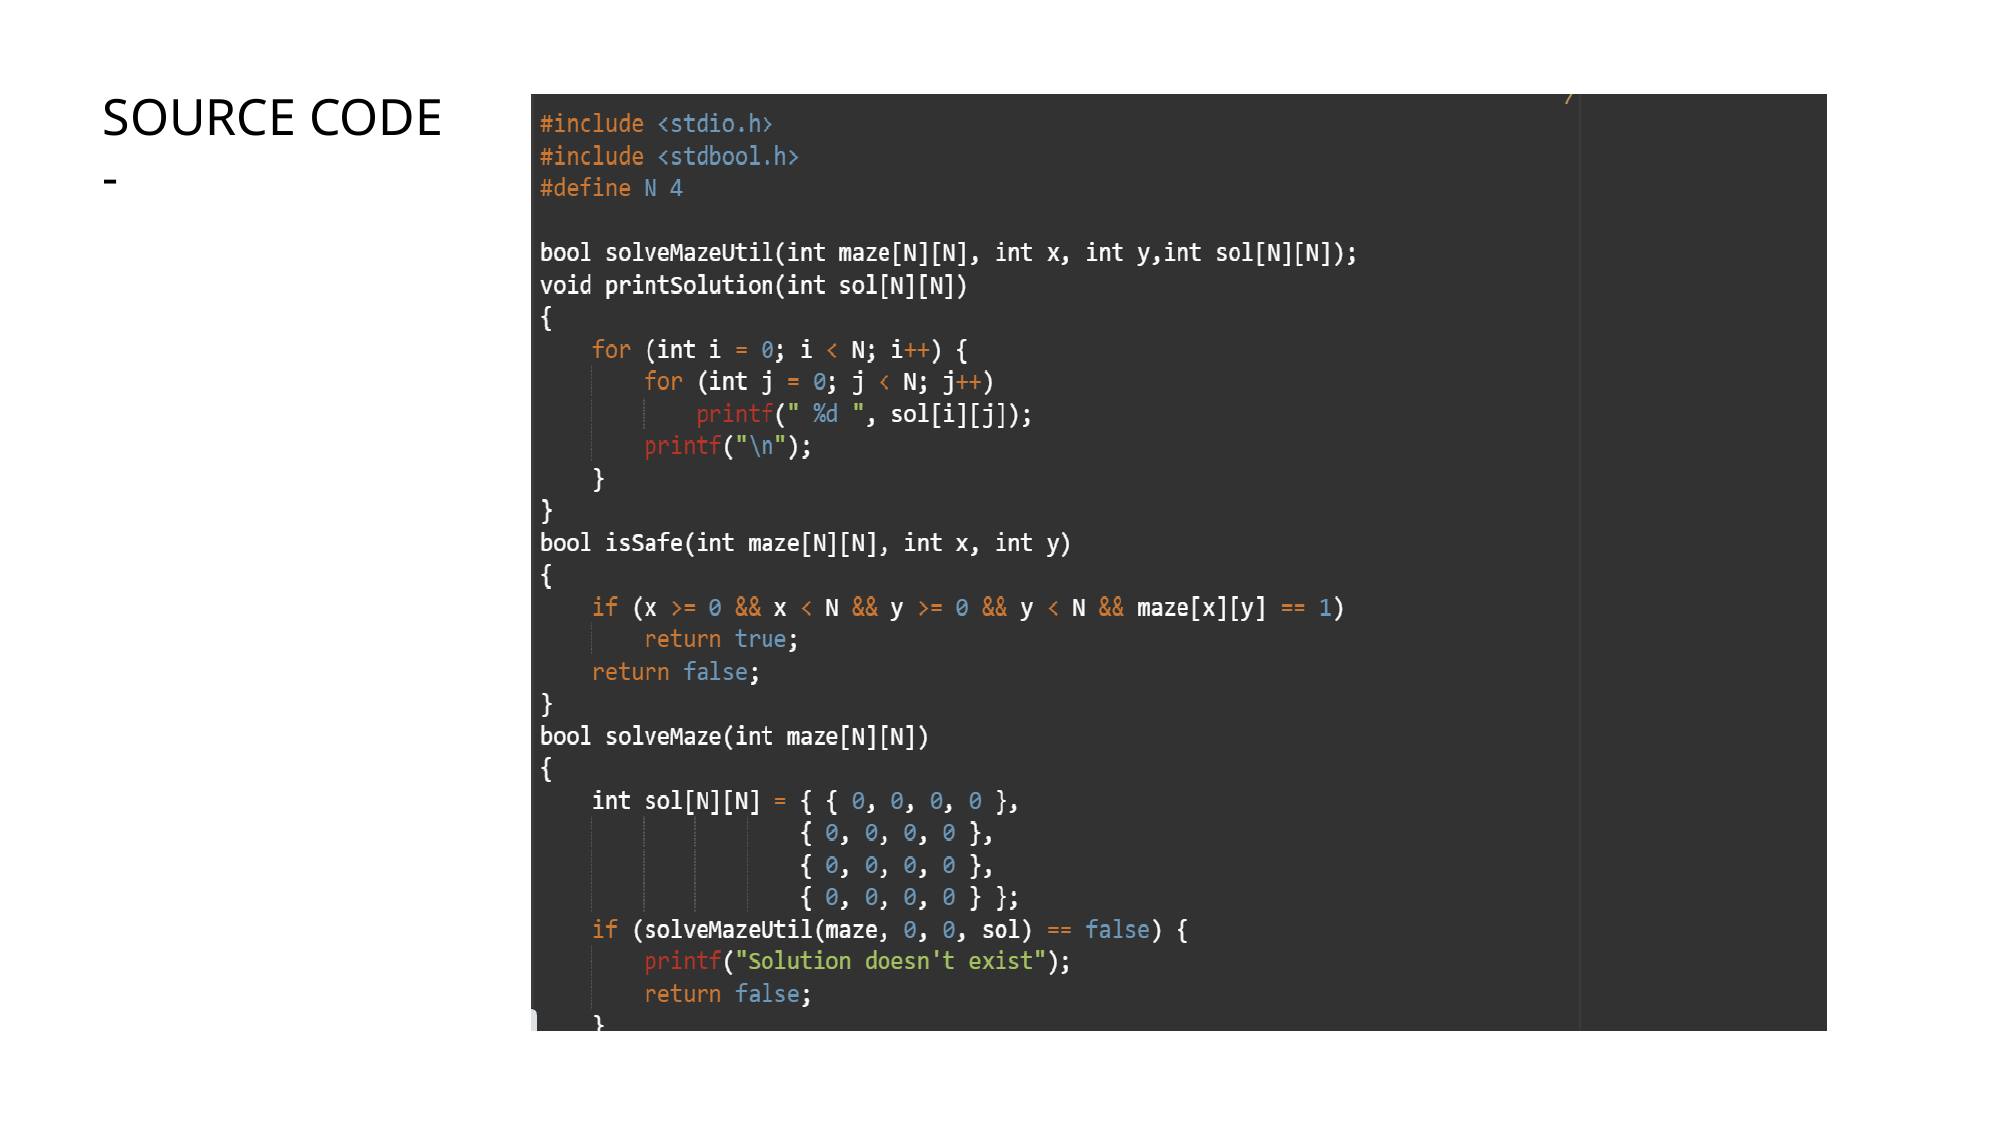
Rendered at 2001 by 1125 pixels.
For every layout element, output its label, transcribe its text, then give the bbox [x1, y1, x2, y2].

text_box SOURCE CODE - [88, 78, 467, 213]
picture [530, 94, 1827, 1031]
